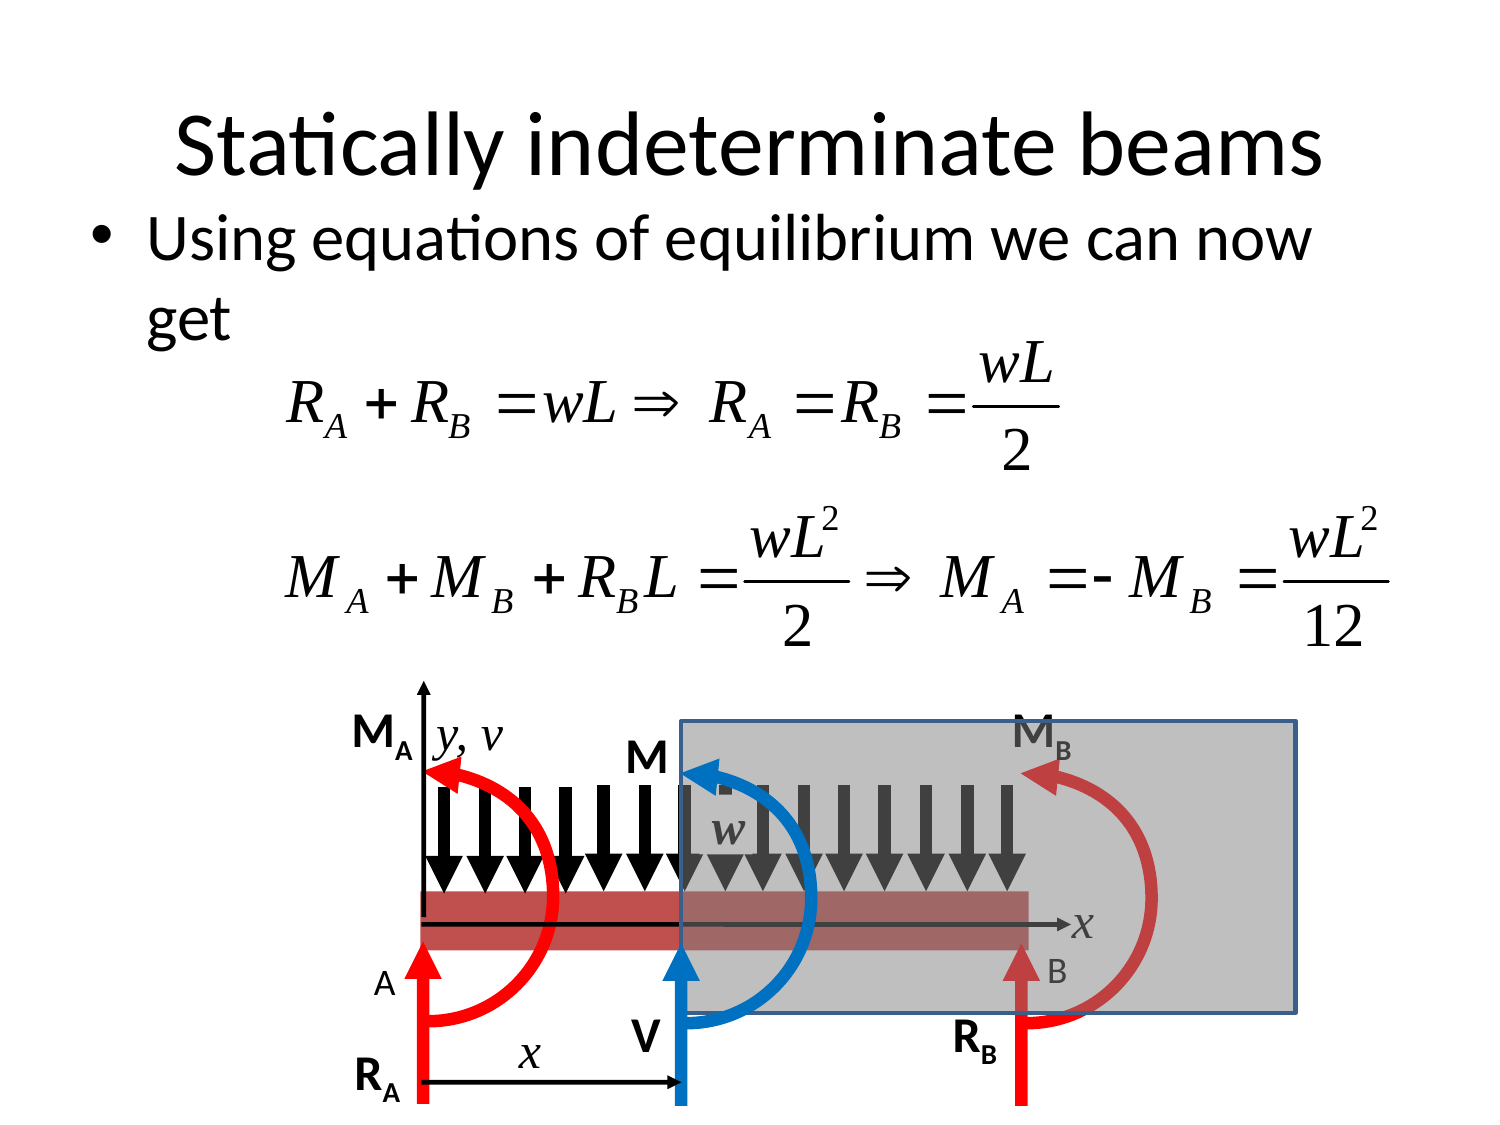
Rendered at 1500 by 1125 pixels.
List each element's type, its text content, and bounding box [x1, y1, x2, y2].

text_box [274, 323, 1400, 658]
list Using equations of equilibrium we can now get [75, 186, 1425, 929]
title Statically indeterminate beams [75, 45, 1425, 186]
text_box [336, 690, 1152, 1107]
text_box [420, 680, 428, 688]
text_box [1156, 719, 1298, 1015]
